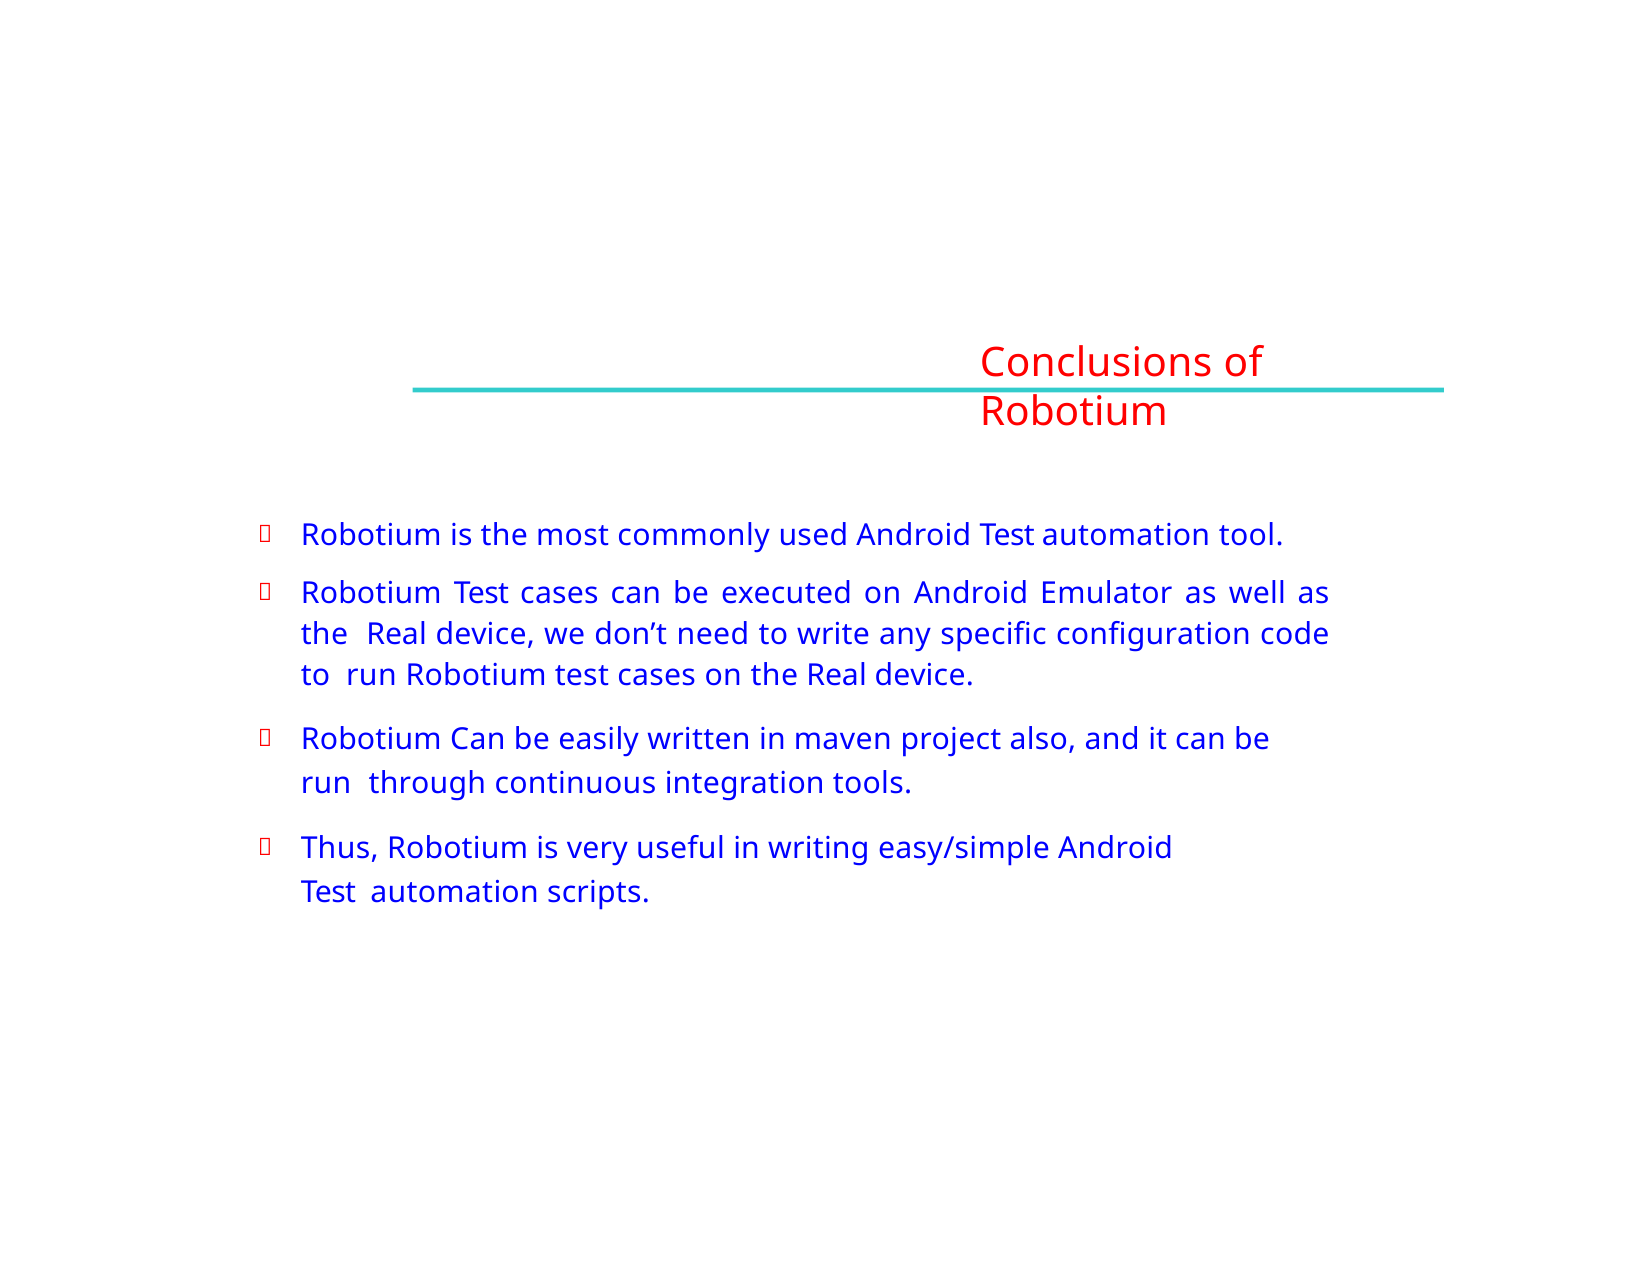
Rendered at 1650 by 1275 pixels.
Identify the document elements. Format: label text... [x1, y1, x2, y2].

title Conclusions of Robotium [977, 332, 1434, 549]
text_box [1434, 387, 1444, 393]
text_box Robotium is the most commonly used Android Test automation tool. Robotium Test cases can be executed on Android Emulator as well as the Real device, we don’t need to write any specific configuration code to run Robotium test cases on the Real device. Robotium Can be easily written in maven project also, and it can be run through continuous integration tools. Thus, Robotium is very useful in writing easy/simple Android Test automation scripts. [255, 490, 1331, 909]
text_box [412, 387, 977, 393]
